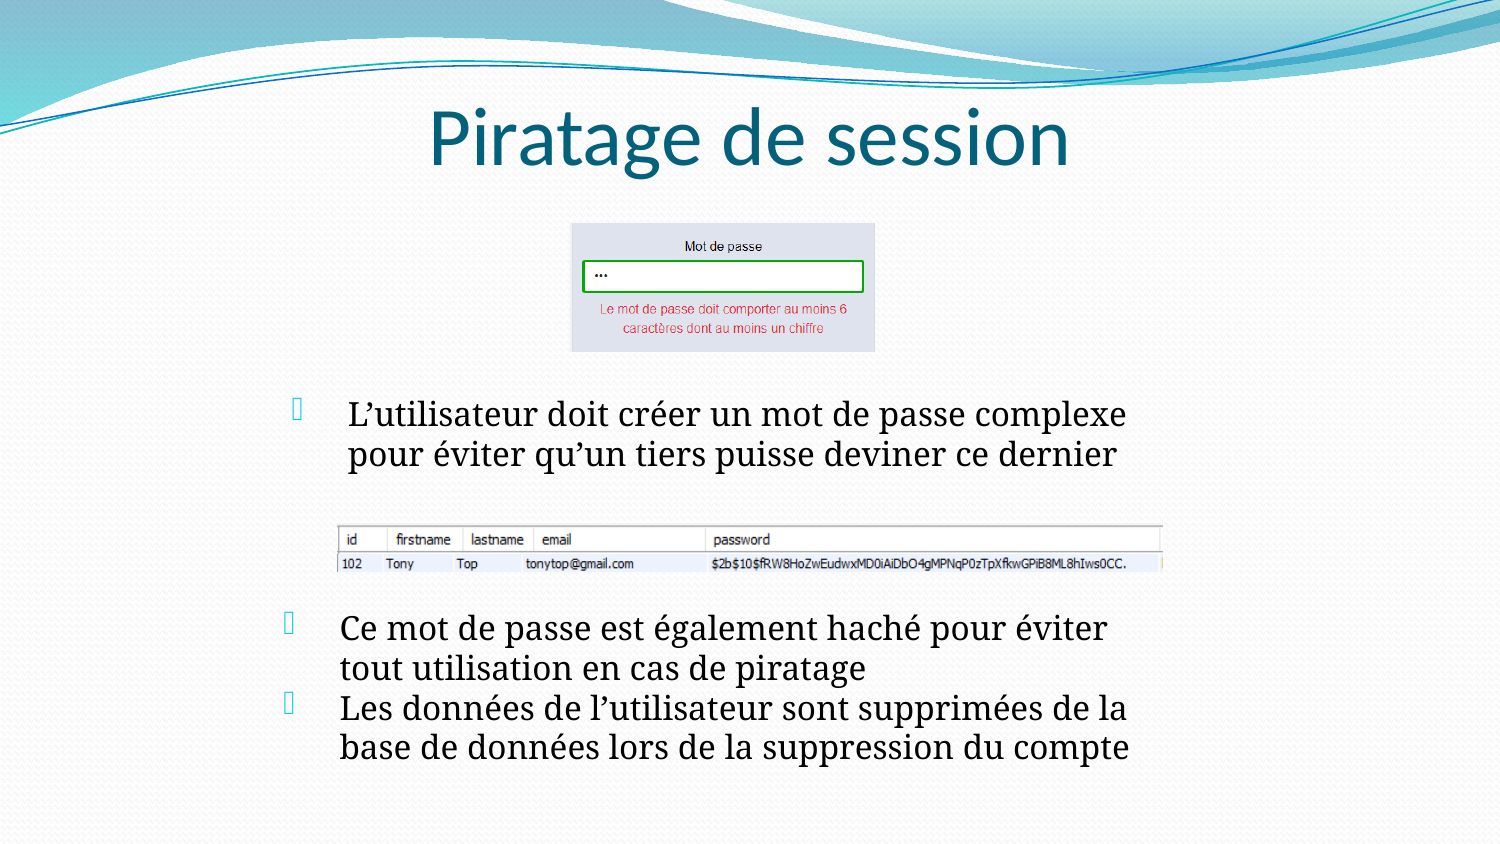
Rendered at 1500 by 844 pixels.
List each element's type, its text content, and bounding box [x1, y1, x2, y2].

picture [336, 523, 1163, 573]
picture [569, 222, 876, 352]
list L’utilisateur doit créer un mot de passe complexe pour éviter qu’un tiers puisse deviner ce dernier [258, 378, 1203, 510]
text_box Ce mot de passe est également haché pour éviter tout utilisation en cas de piratage Les données de l’utilisateur sont supprimées de la base de données lors de la suppression du compte [249, 551, 1185, 780]
title Piratage de session [51, 67, 1449, 167]
